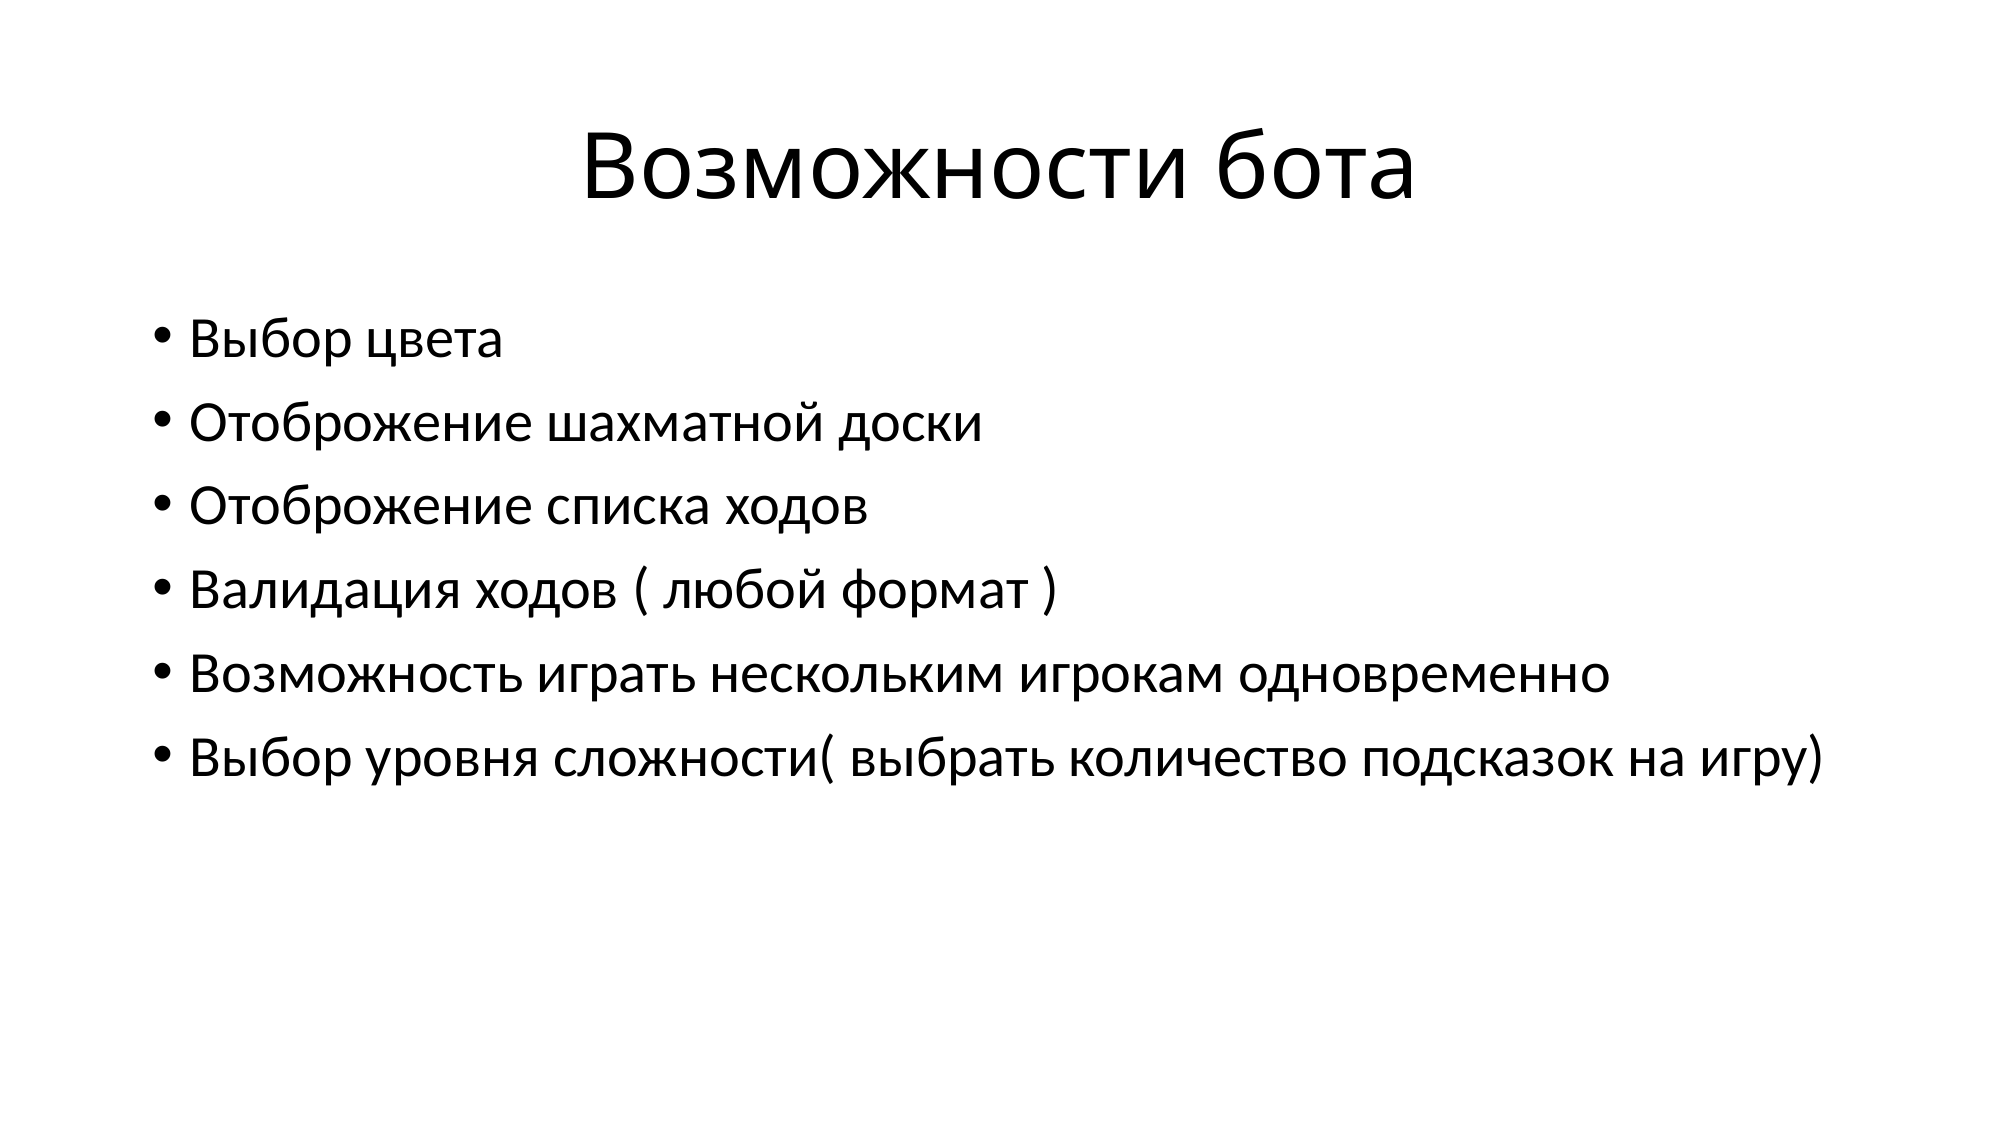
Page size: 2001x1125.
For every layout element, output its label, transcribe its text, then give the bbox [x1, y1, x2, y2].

title Возможности бота [137, 59, 1863, 278]
list Выбор цвета Отоброжение шахматной доски Отоброжение списка ходов Валидация ходов ( любой формат ) Возможность играть нескольким игрокам одновременно Выбор уровня сложности( выбрать количество подсказок на игру) [137, 299, 1863, 1014]
